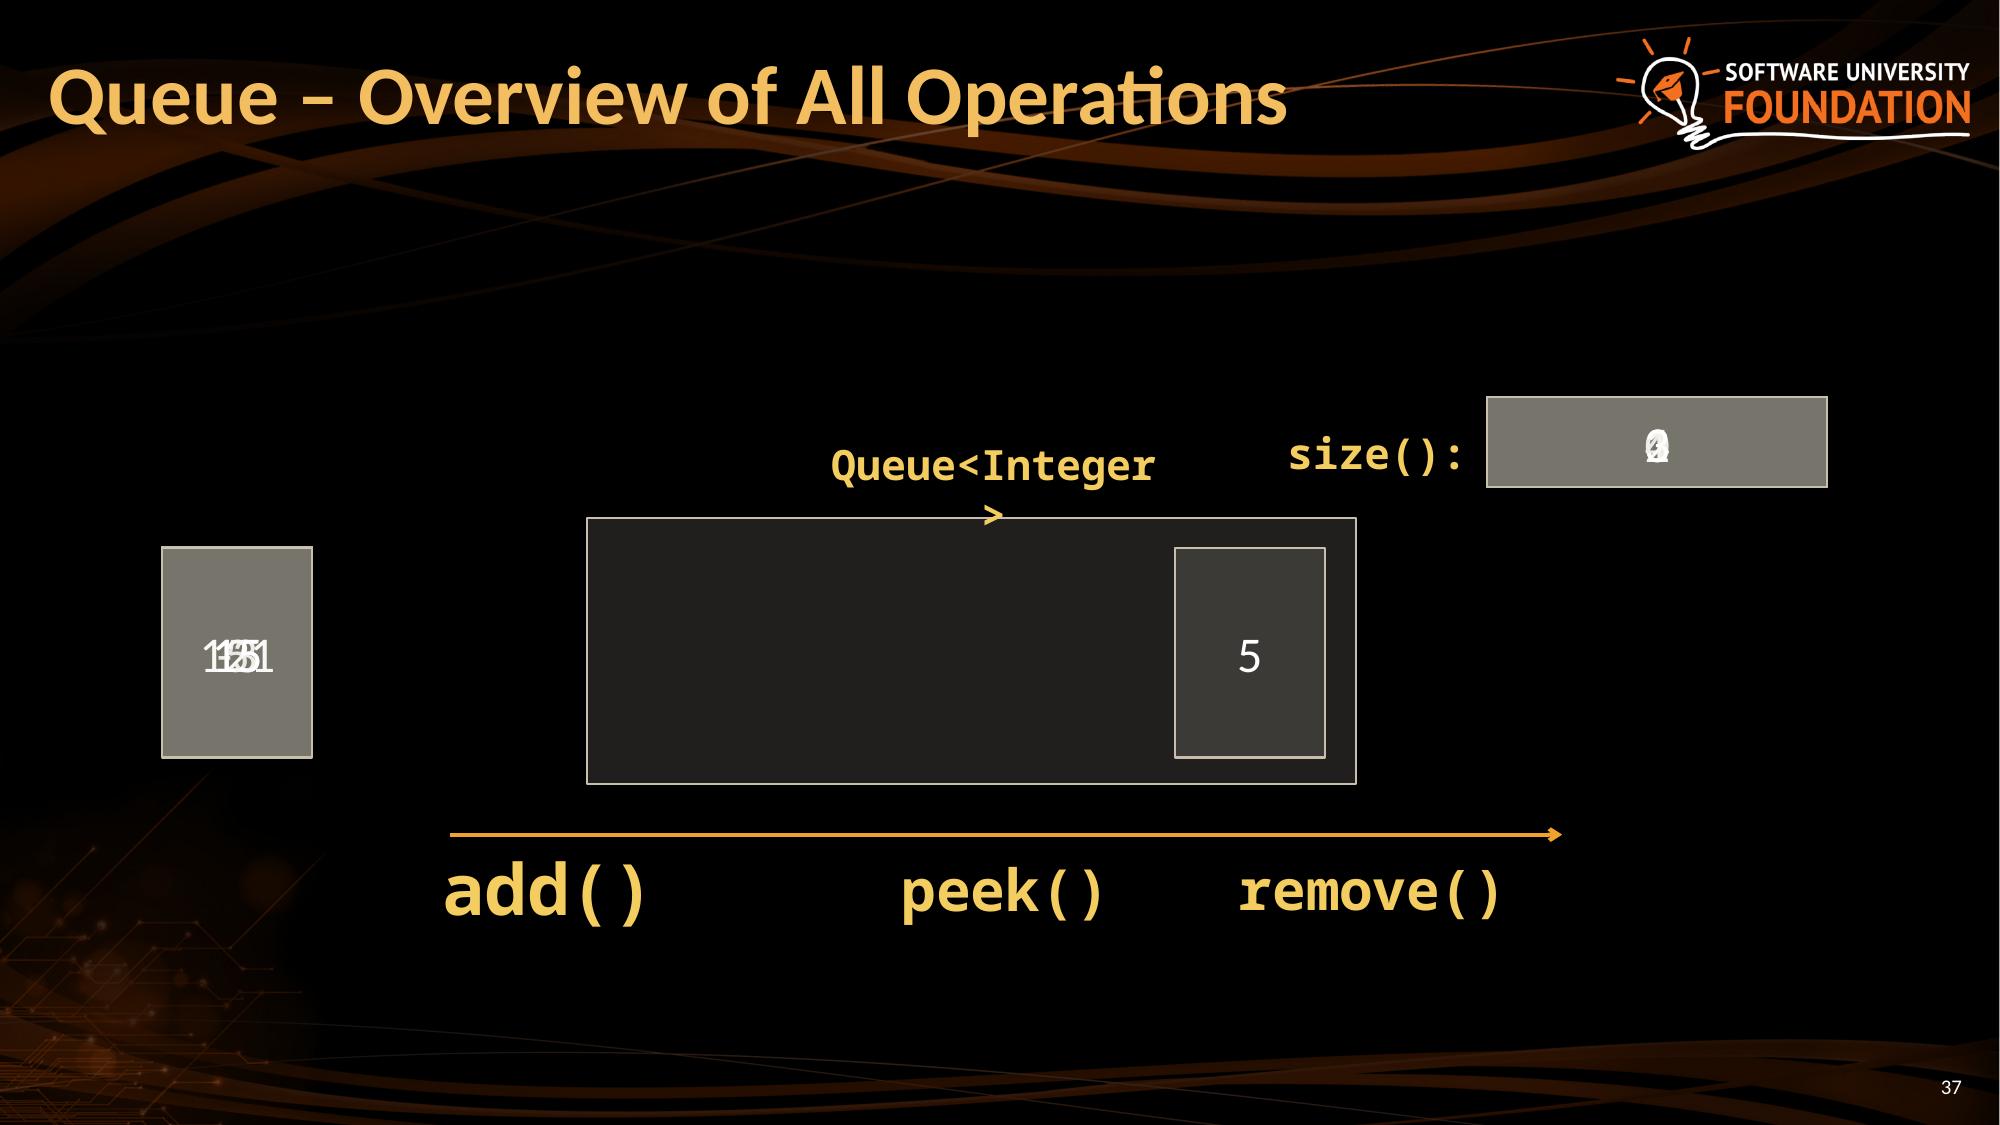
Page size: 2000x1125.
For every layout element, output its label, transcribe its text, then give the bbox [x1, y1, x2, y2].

text_box Queue<Integer> [812, 431, 1175, 596]
text_box remove() [1137, 834, 1587, 950]
text_box 3 [1487, 397, 1828, 488]
slide_number 37 [1897, 1070, 1968, 1103]
text_box add() [324, 834, 775, 950]
text_box size(): [1178, 412, 1504, 499]
text_box peek() [787, 835, 1129, 950]
title Queue – Overview of All Operations [30, 6, 1602, 189]
picture [0, 0, 2000, 1125]
text_box 5 [1174, 547, 1325, 758]
text_box [587, 517, 1356, 785]
text_box 15 [162, 547, 313, 758]
